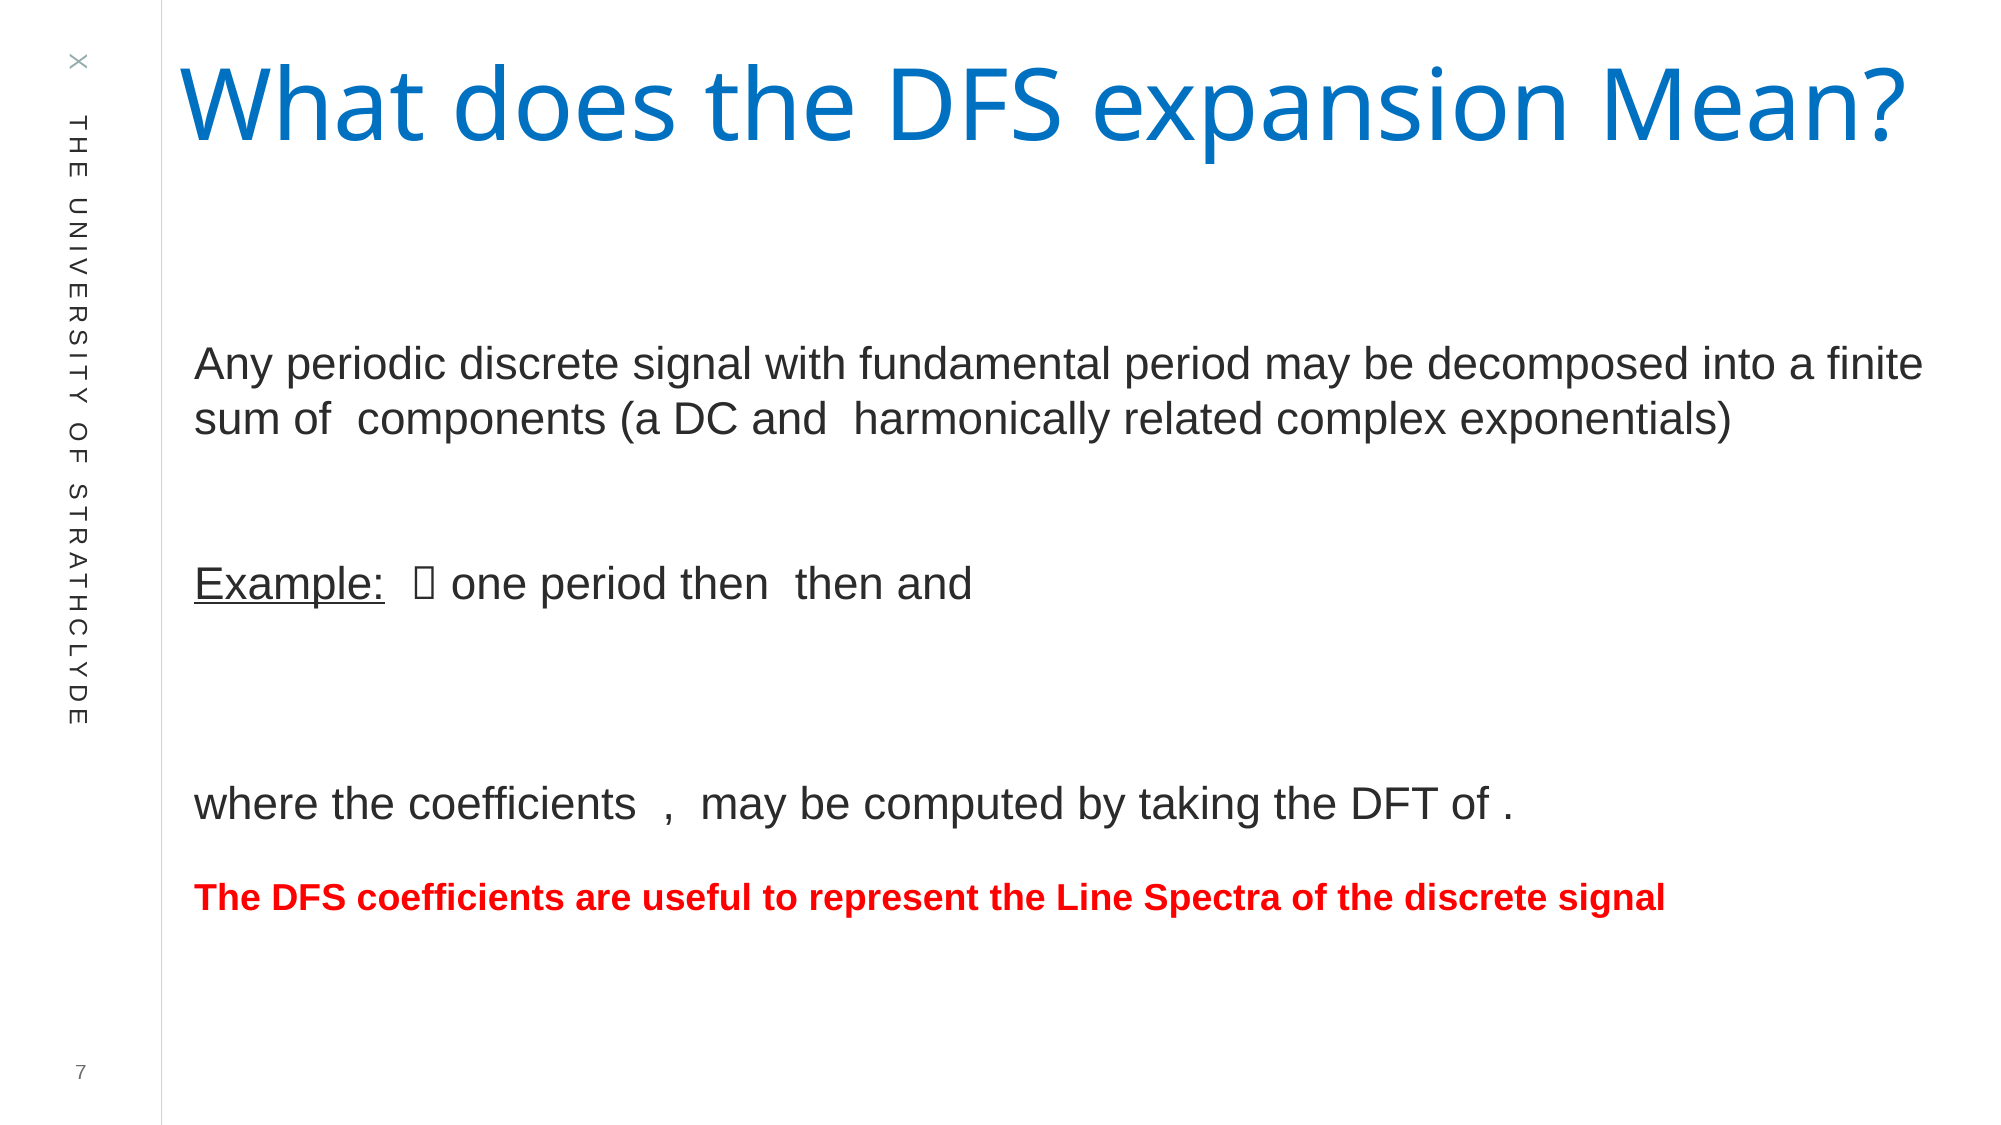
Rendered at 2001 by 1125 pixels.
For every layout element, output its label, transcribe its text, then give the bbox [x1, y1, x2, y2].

title What does the DFS expansion Mean? [179, 31, 1957, 327]
slide_number 7 [38, 1052, 123, 1091]
